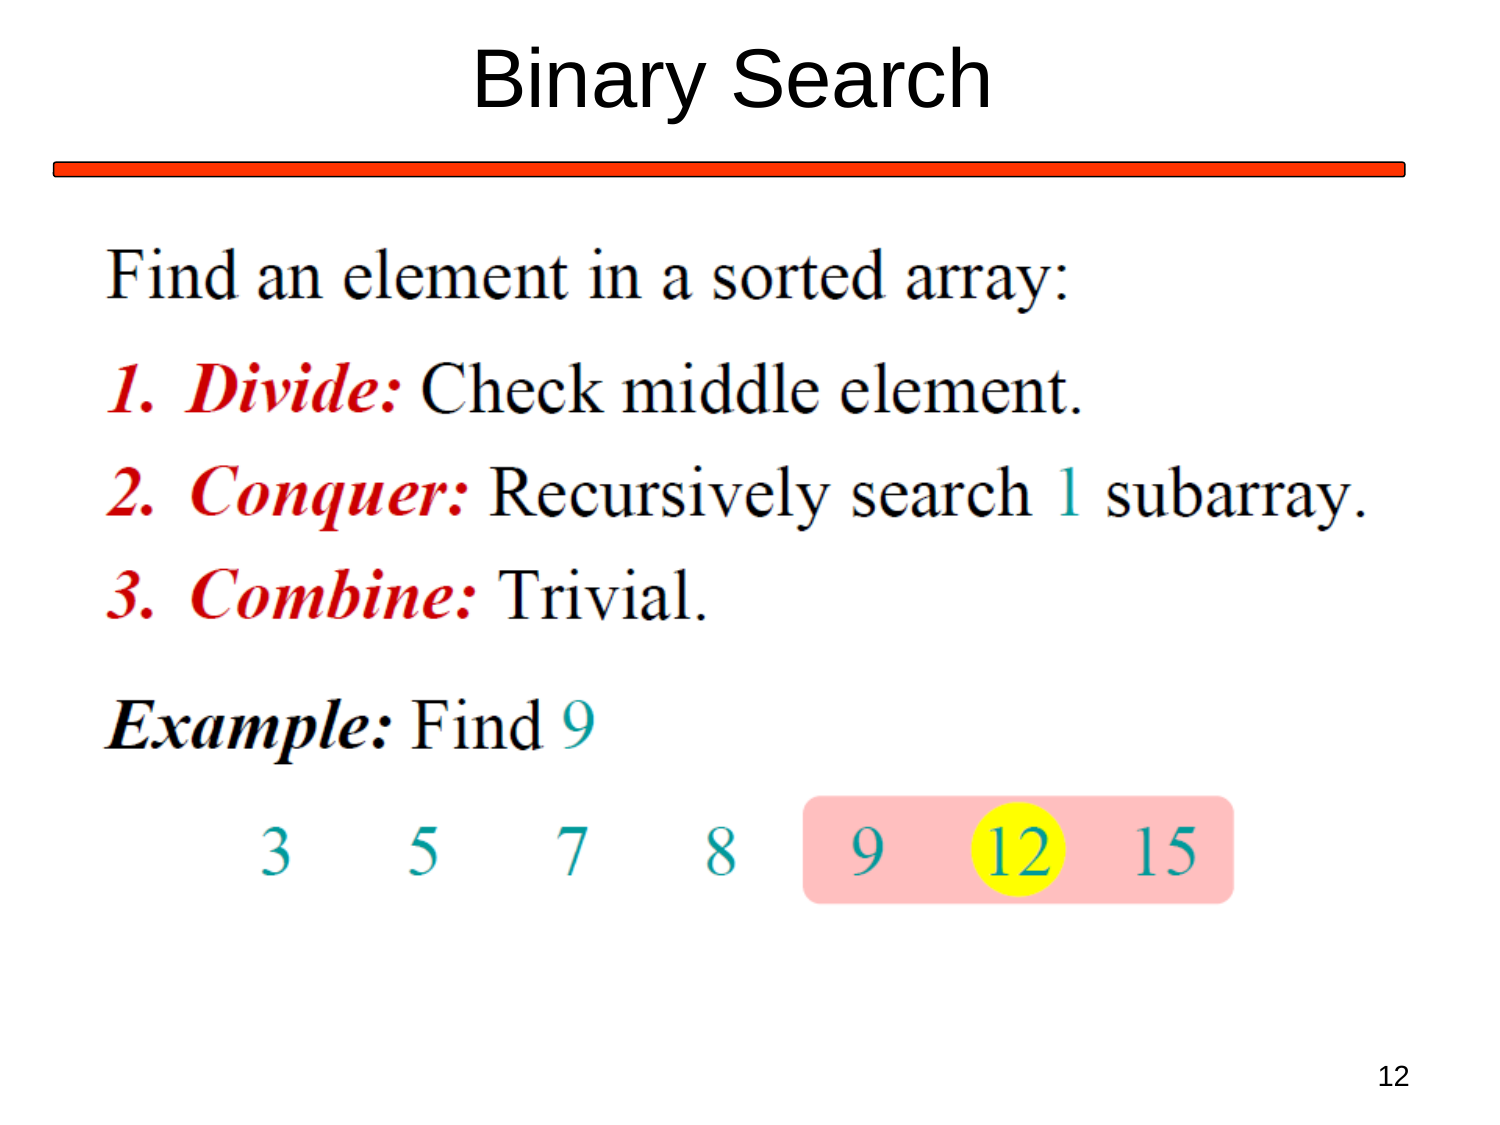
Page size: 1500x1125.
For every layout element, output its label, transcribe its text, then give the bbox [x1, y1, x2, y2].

picture [45, 201, 1484, 987]
slide_number 12 [1074, 1049, 1425, 1103]
title Binary Search [57, 0, 1408, 149]
